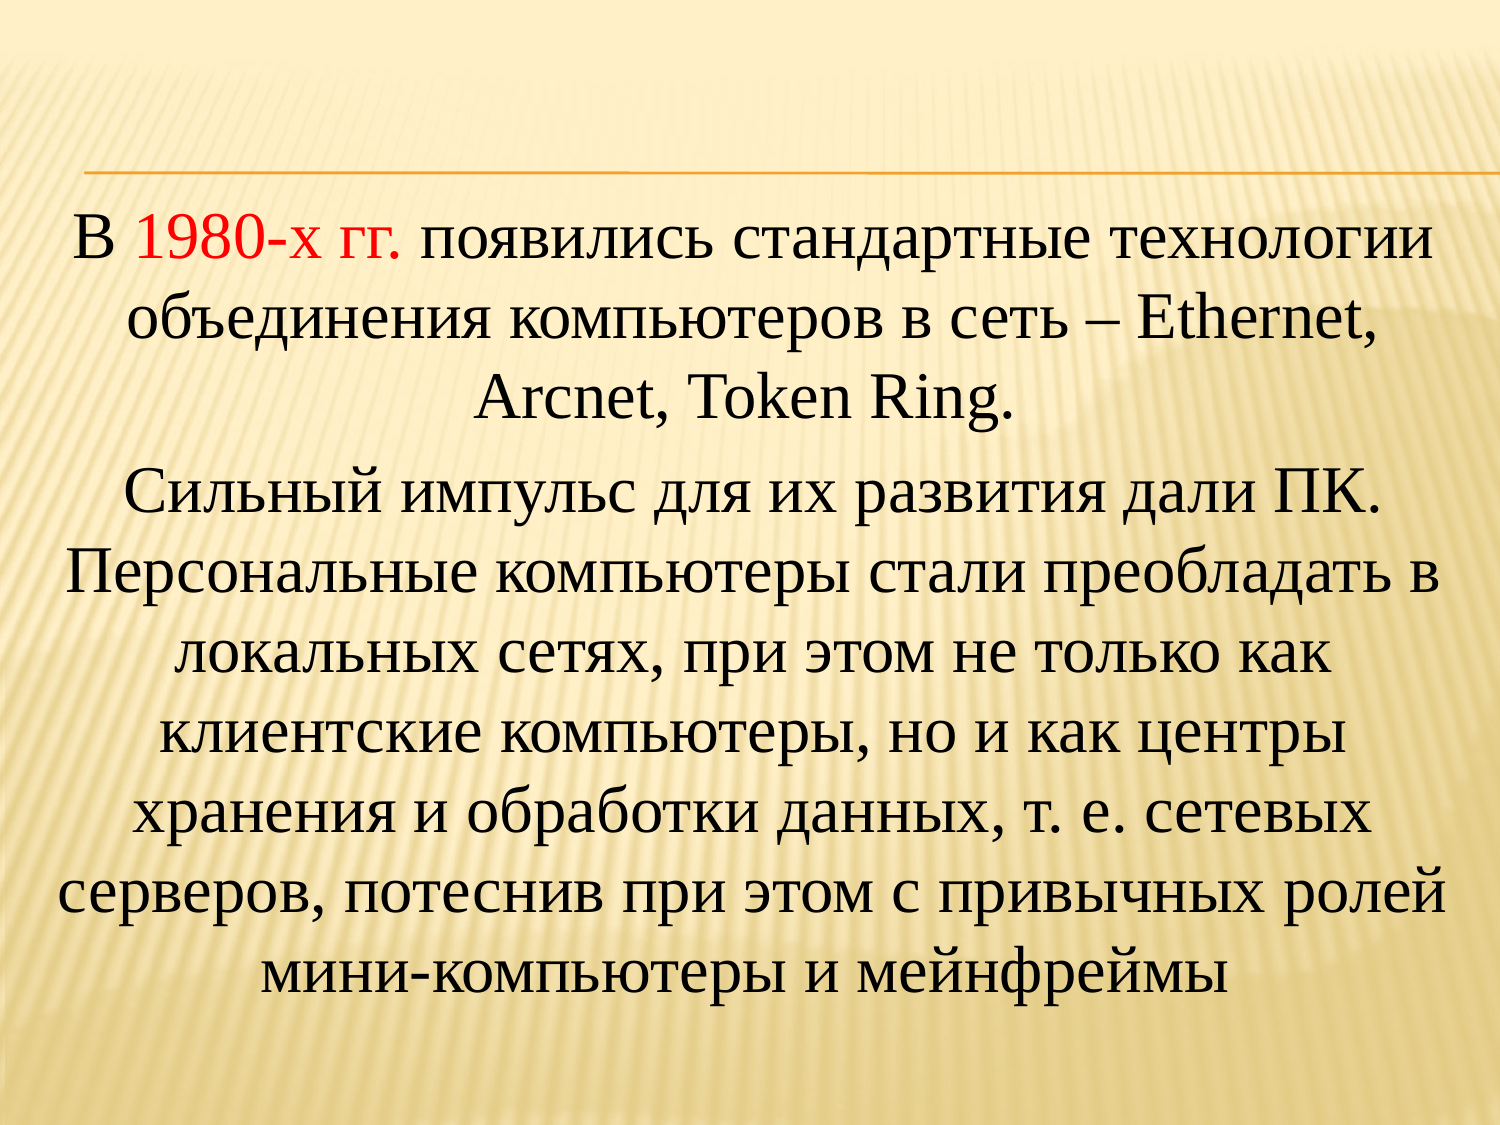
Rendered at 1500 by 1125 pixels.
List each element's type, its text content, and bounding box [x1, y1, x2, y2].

list В 1980-х гг. появились стандартные технологии объединения компьютеров в сеть – Ethernet, Arcnet, Token Ring. Сильный импульс для их развития дали ПК. Персональные компьютеры стали преобладать в локальных сетях, при этом не только как клиентские компьютеры, но и как центры хранения и обработки данных, т. е. сетевых серверов, потеснив при этом с привычных ролей мини-компьютеры и мейнфреймы [41, 184, 1467, 1094]
